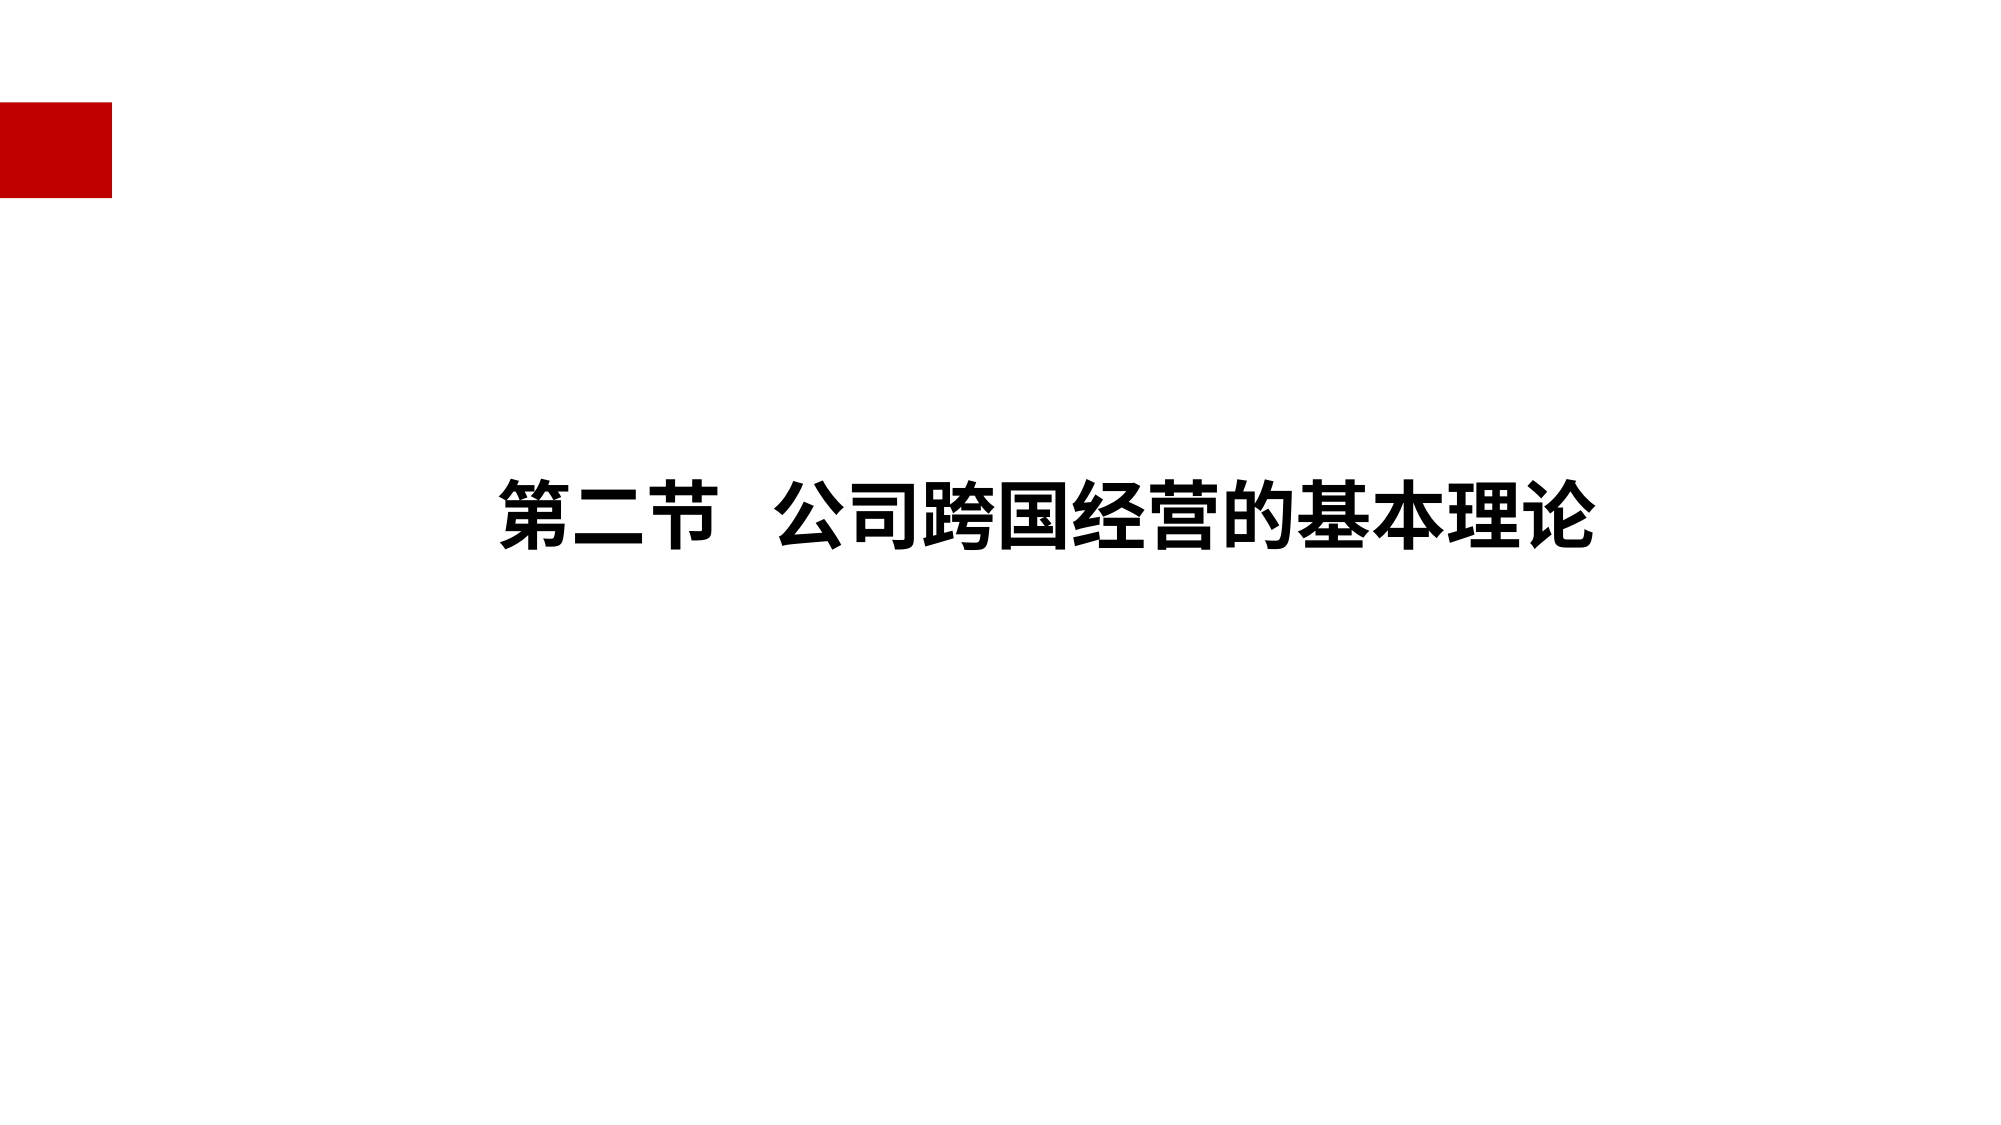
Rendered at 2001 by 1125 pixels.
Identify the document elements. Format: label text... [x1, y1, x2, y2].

text_box 第二节 公司跨国经营的基本理论 [466, 461, 1627, 567]
